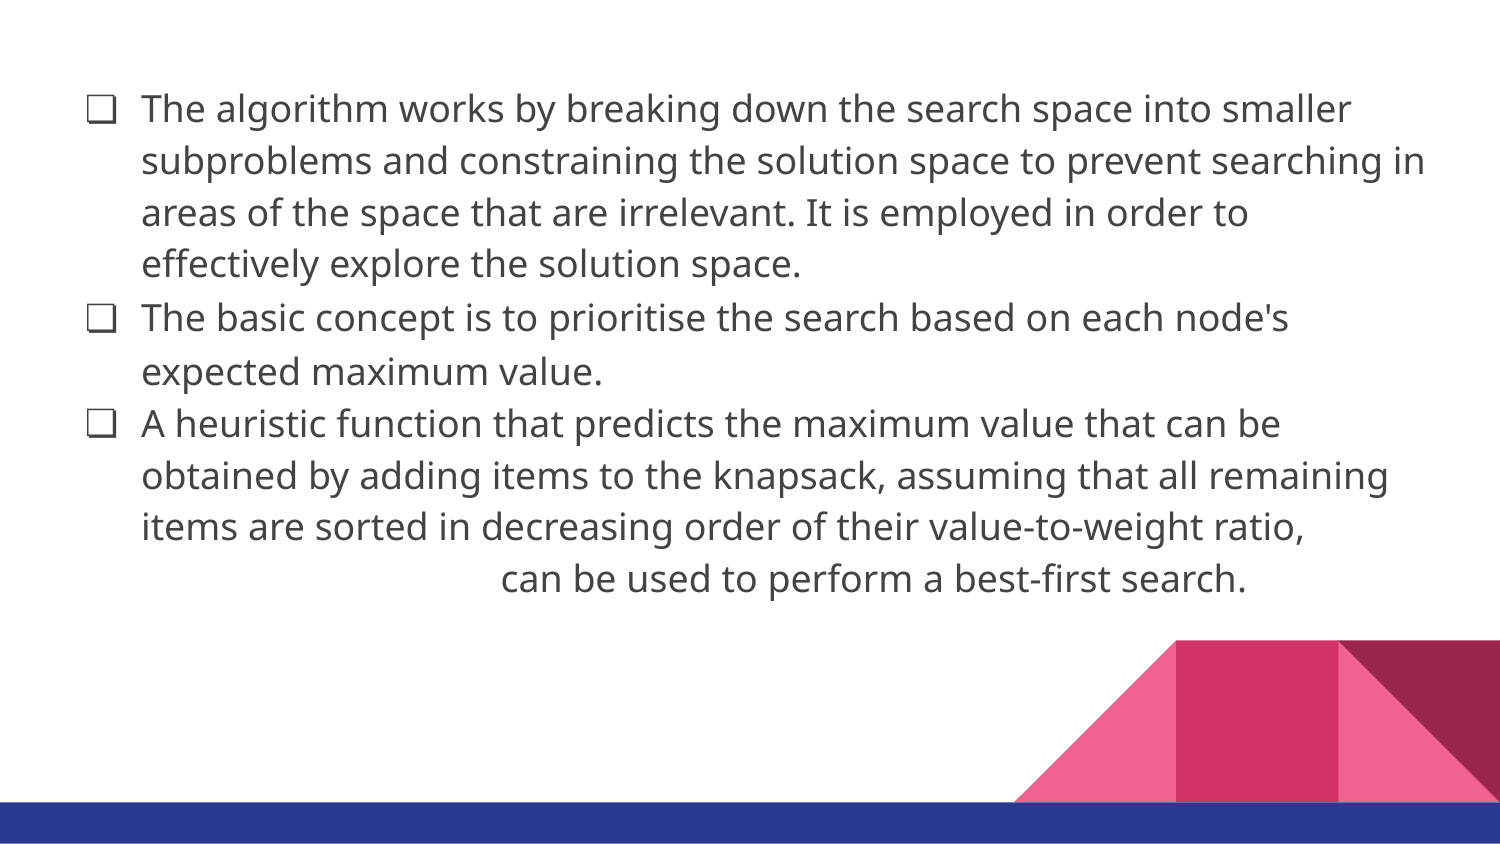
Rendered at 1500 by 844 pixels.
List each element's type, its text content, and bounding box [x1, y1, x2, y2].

list The algorithm works by breaking down the search space into smaller subproblems and constraining the solution space to prevent searching in areas of the space that are irrelevant. It is employed in order to effectively explore the solution space. The basic concept is to prioritise the search based on each node's expected maximum value. A heuristic function that predicts the maximum value that can be obtained by adding items to the knapsack, assuming that all remaining items are sorted in decreasing order of their value-to-weight ratio, can be used to perform a best-first search. [51, 63, 1449, 611]
